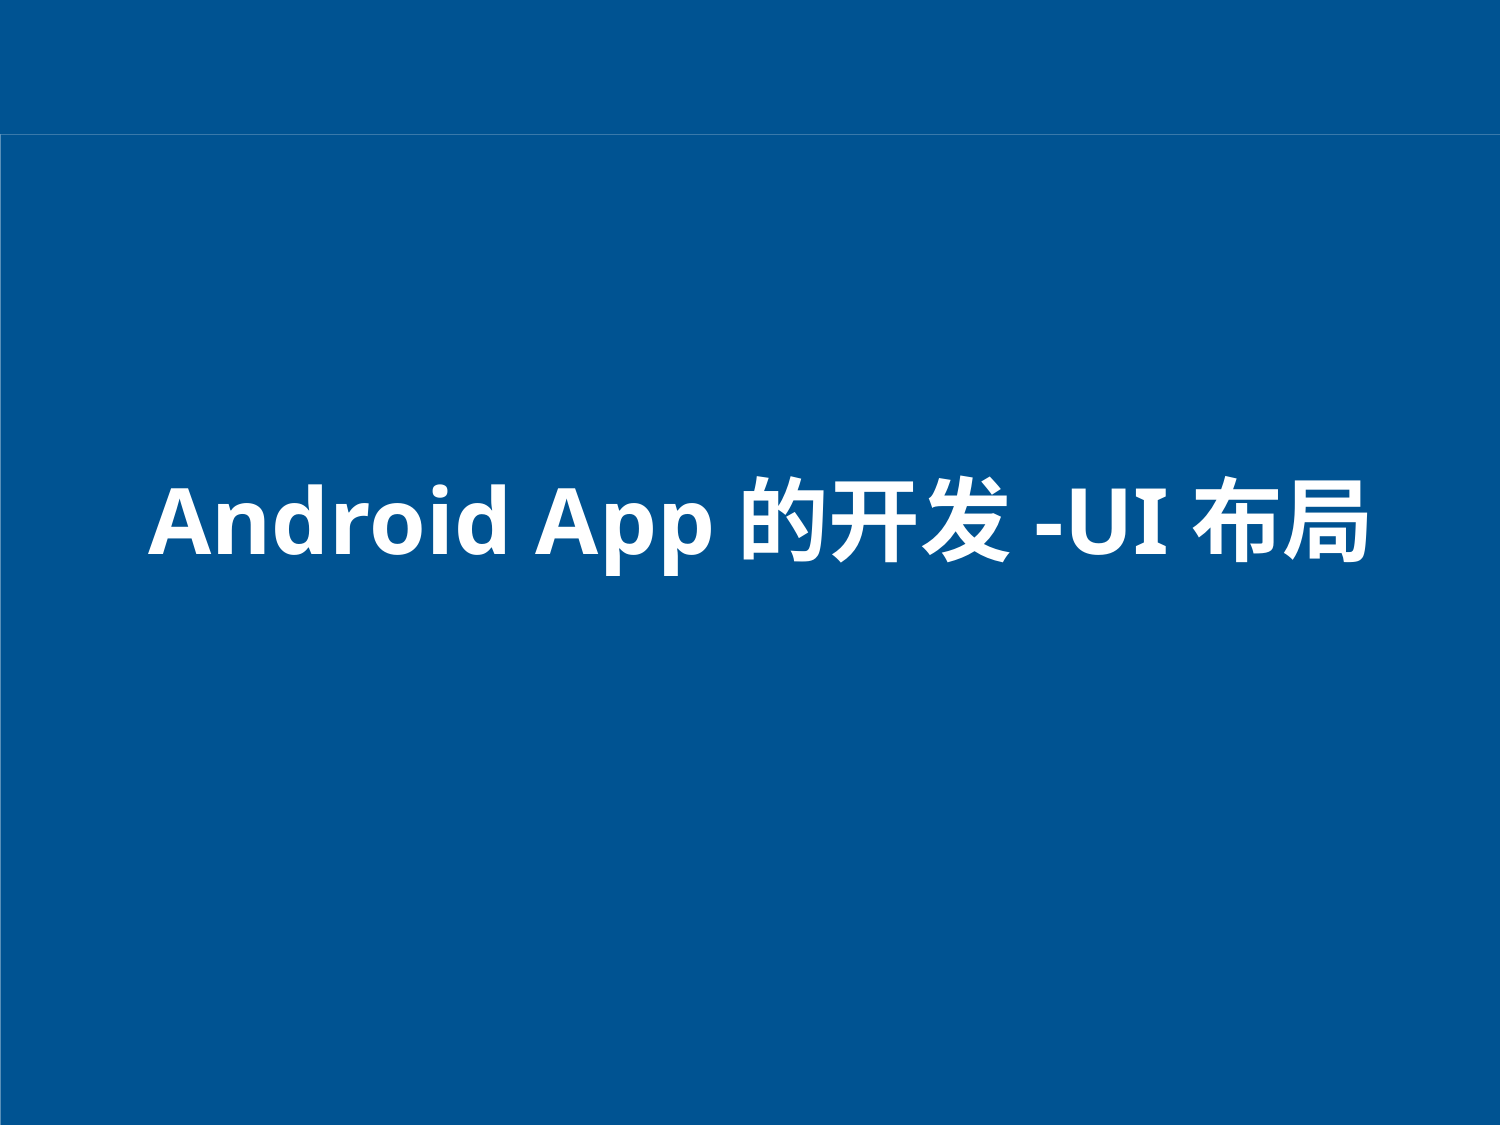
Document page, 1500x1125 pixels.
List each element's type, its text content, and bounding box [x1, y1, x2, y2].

title Android App的开发-UI布局 [123, 397, 1399, 639]
